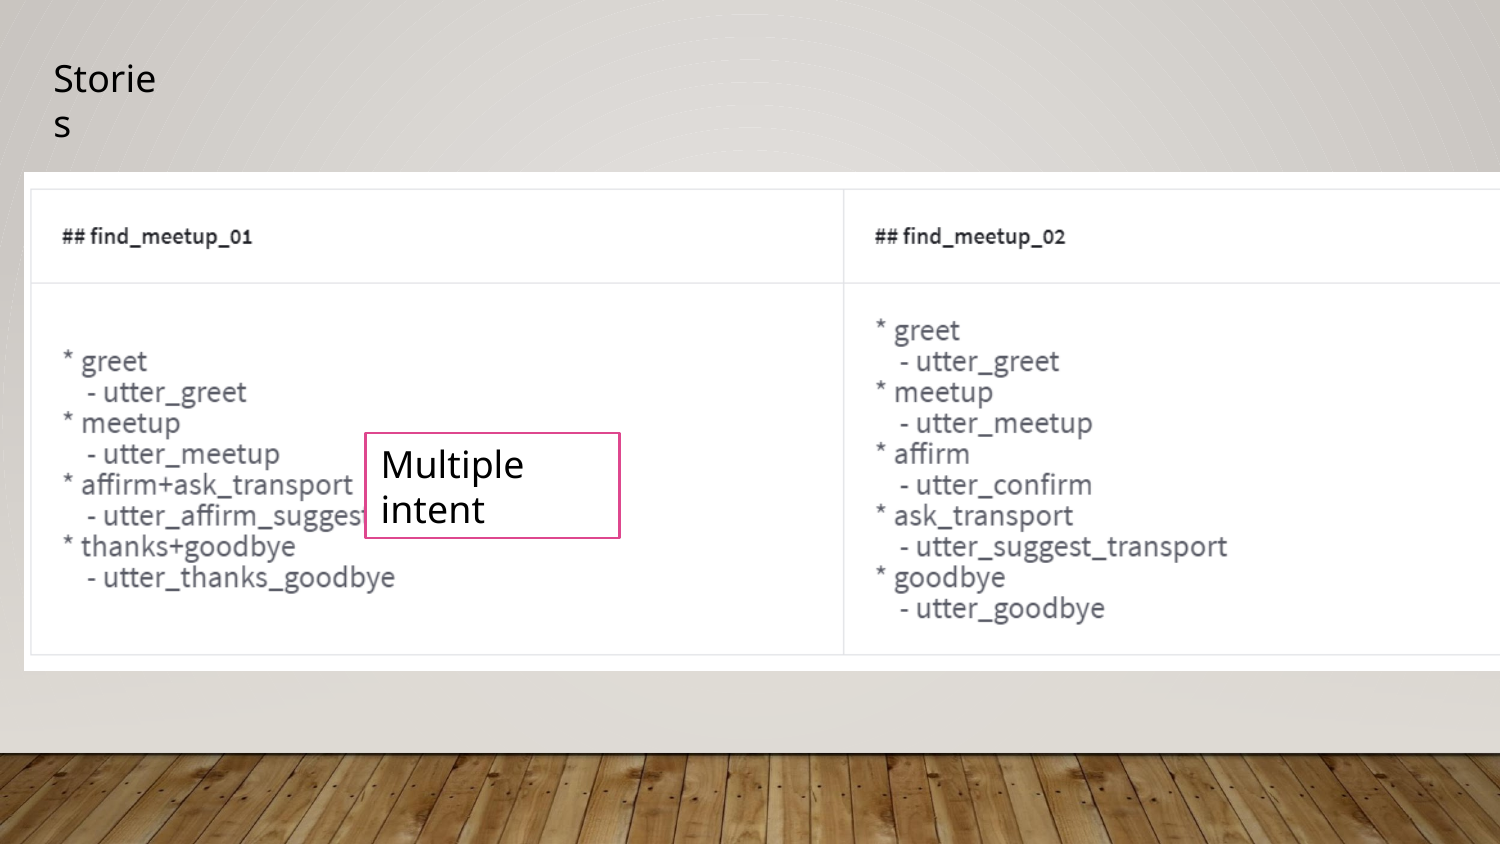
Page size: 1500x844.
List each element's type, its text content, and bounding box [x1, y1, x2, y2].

text_box Stories [38, 47, 176, 153]
picture [0, 753, 1500, 844]
picture [24, 172, 1500, 672]
